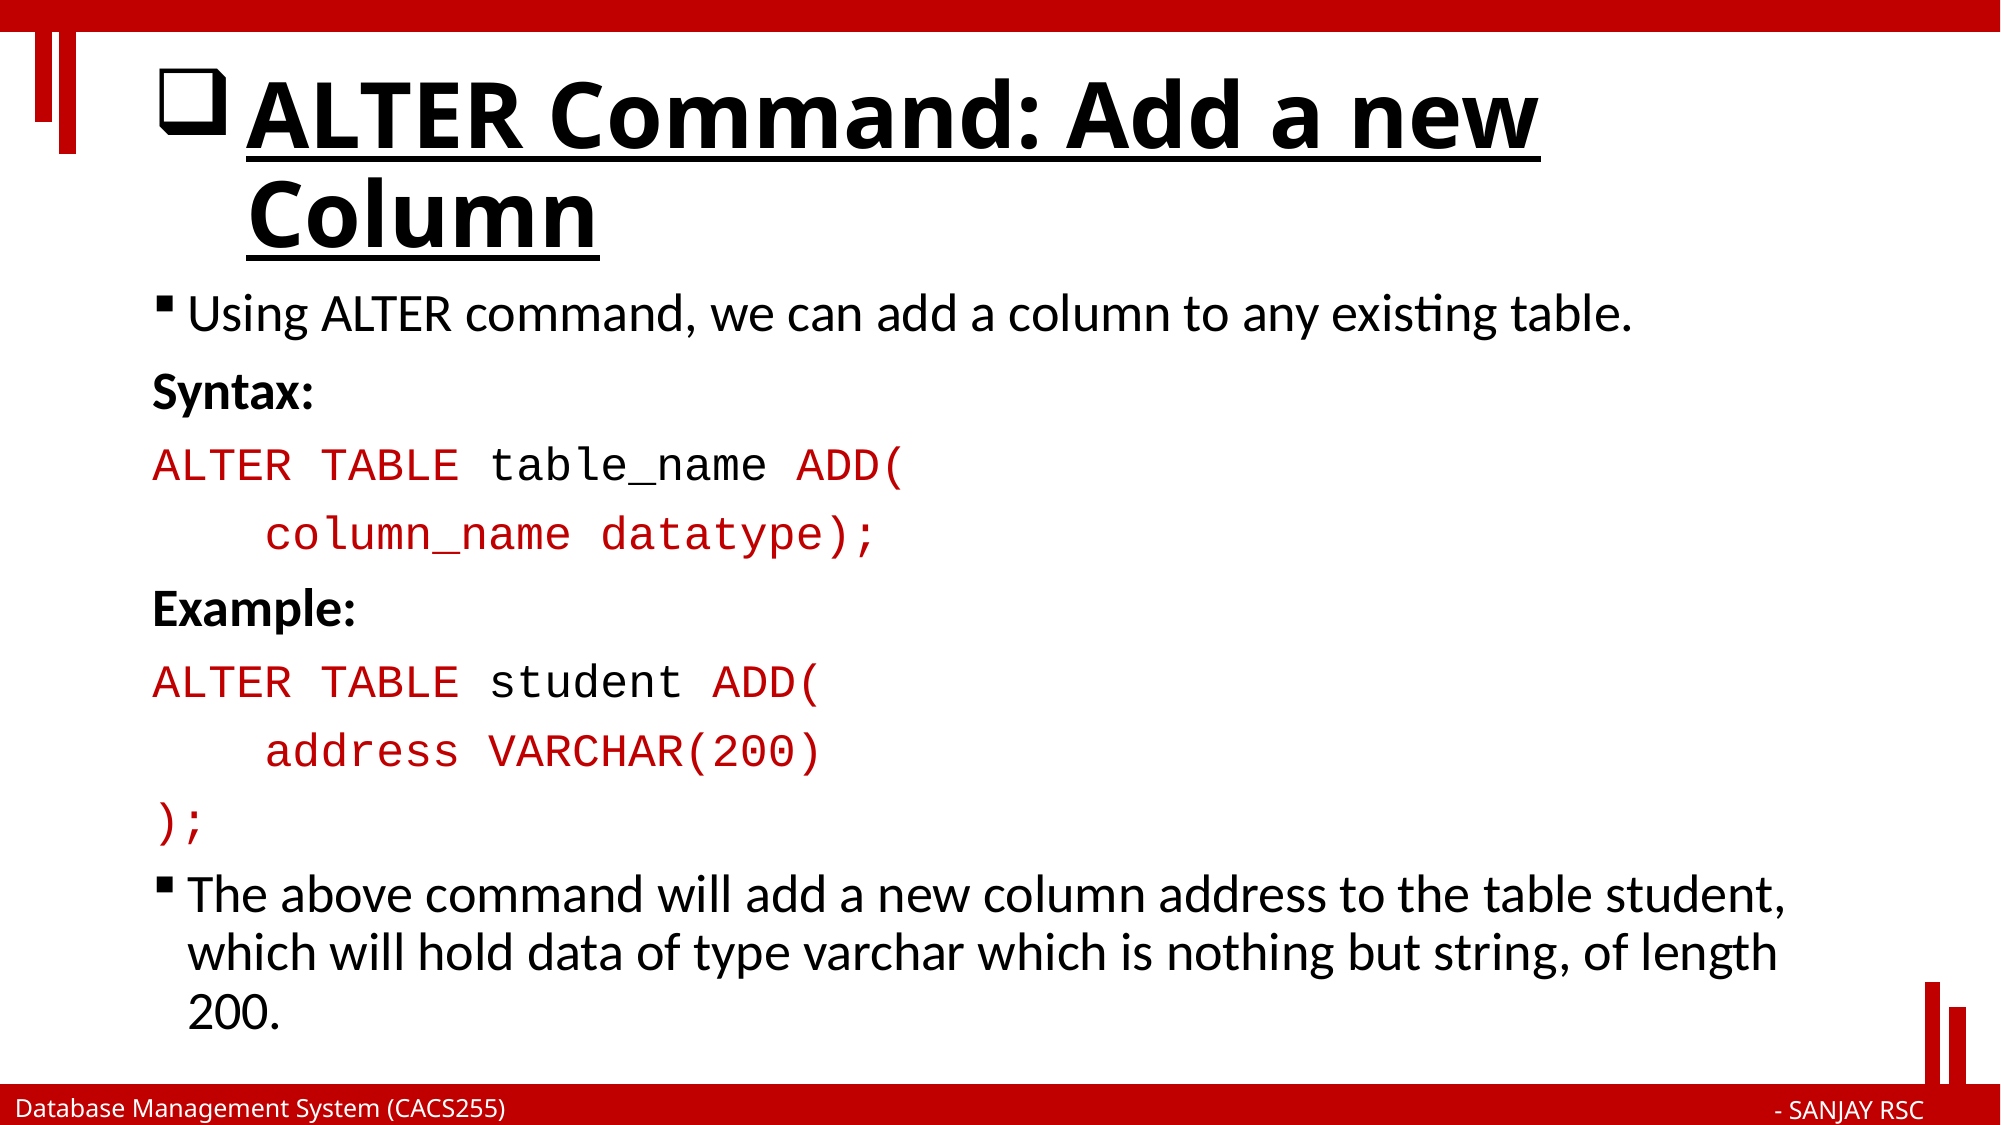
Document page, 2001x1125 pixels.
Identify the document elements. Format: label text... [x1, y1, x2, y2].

title ALTER Command: Add a new Column [137, 59, 1863, 277]
list Using ALTER command, we can add a column to any existing table. Syntax: ALTER TABLE table_name ADD( column_name datatype); Example: ALTER TABLE student ADD( address VARCHAR(200) ); The above command will add a new column address to the table student, which will hold data of type varchar which is nothing but string, of length 200. [137, 277, 1863, 1052]
